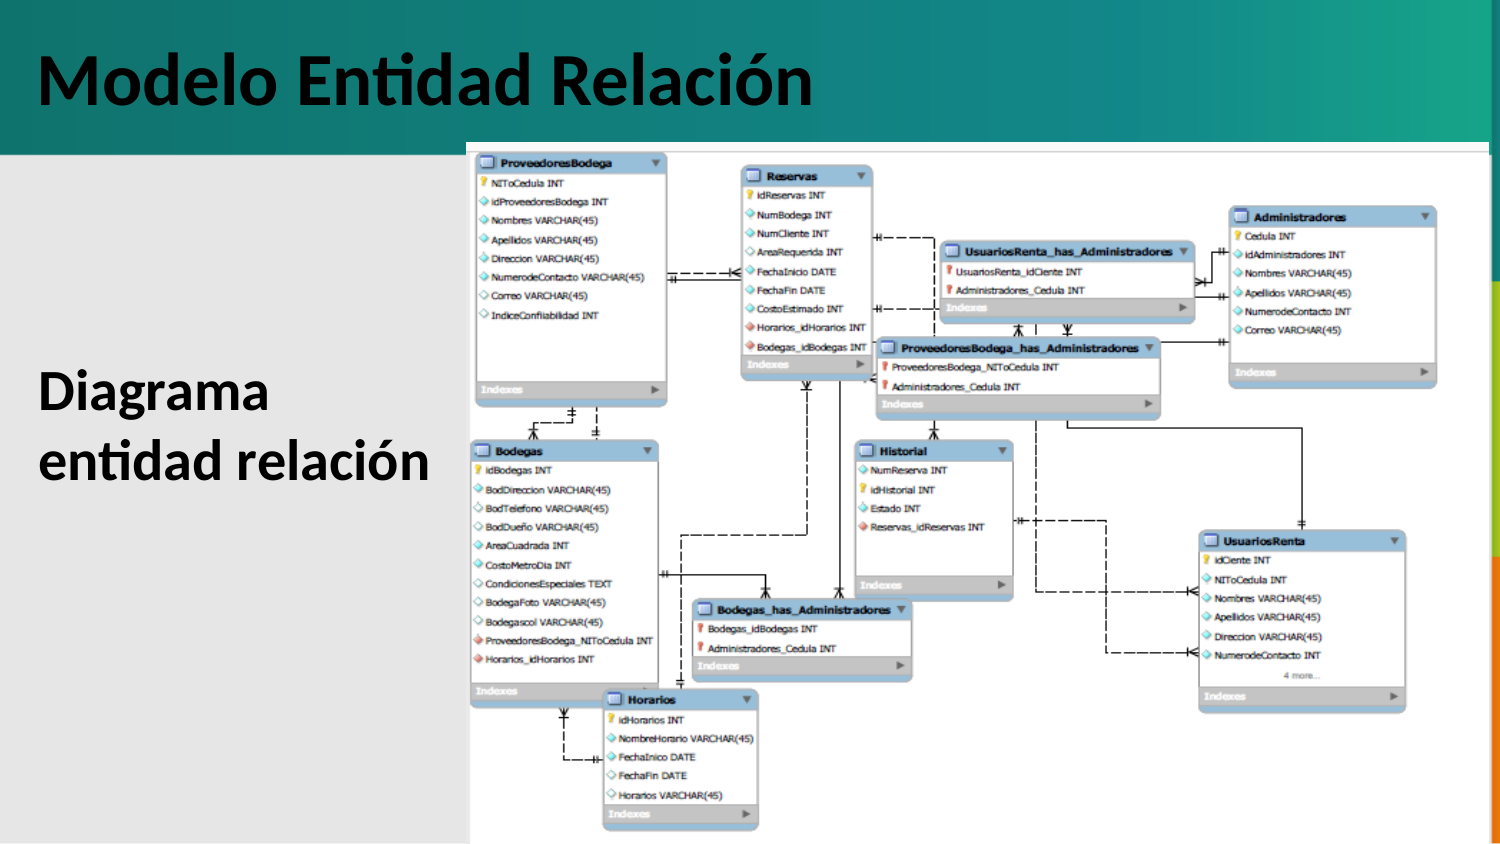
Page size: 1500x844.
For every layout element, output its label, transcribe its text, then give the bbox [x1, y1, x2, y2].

text_box Modelo Entidad Relación [21, 23, 1185, 129]
text_box Diagrama entidad relación [23, 268, 461, 576]
picture [0, 0, 1500, 844]
